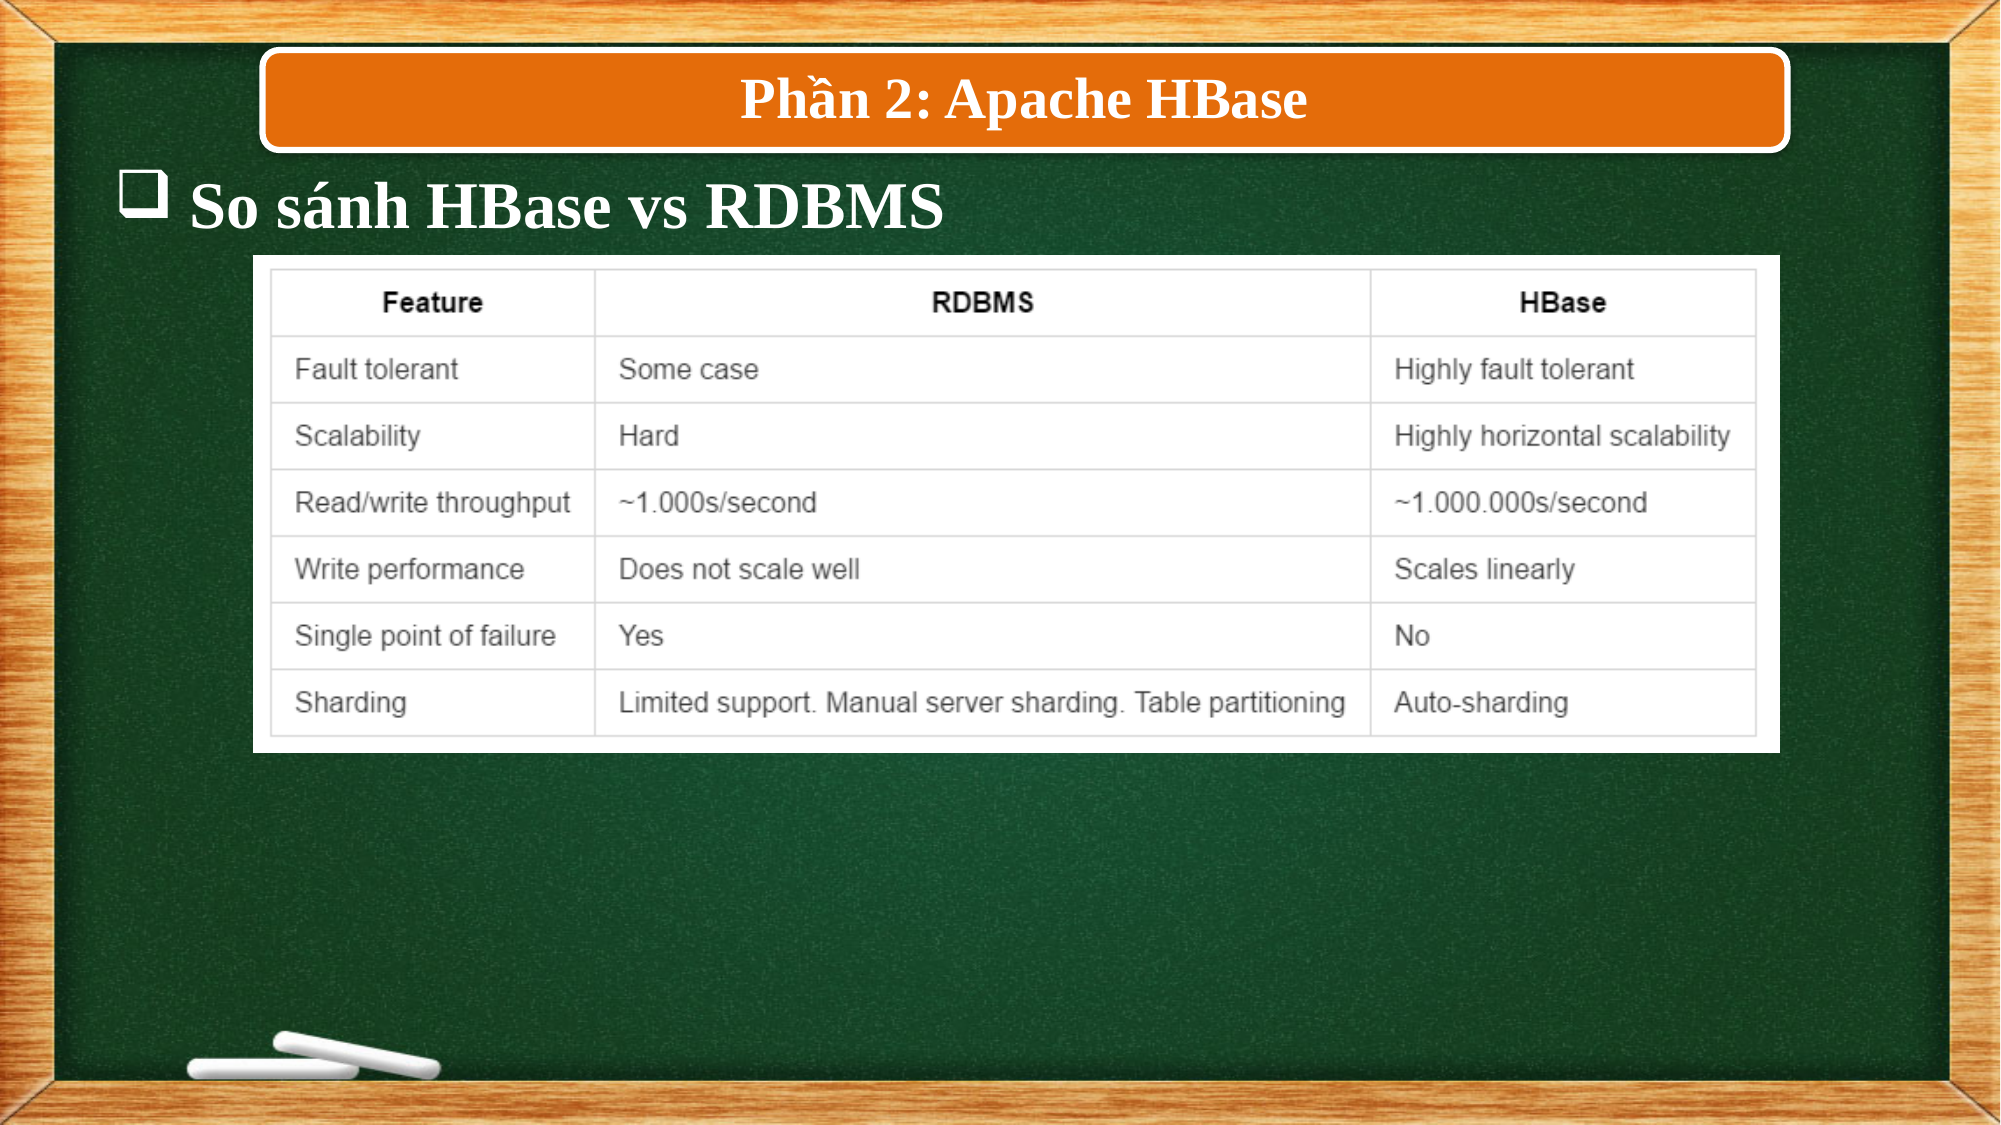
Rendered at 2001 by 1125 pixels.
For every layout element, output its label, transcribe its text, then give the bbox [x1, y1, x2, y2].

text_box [262, 49, 1788, 151]
text_box So sánh HBase vs RDBMS [99, 154, 1825, 250]
picture [0, 0, 2001, 1125]
